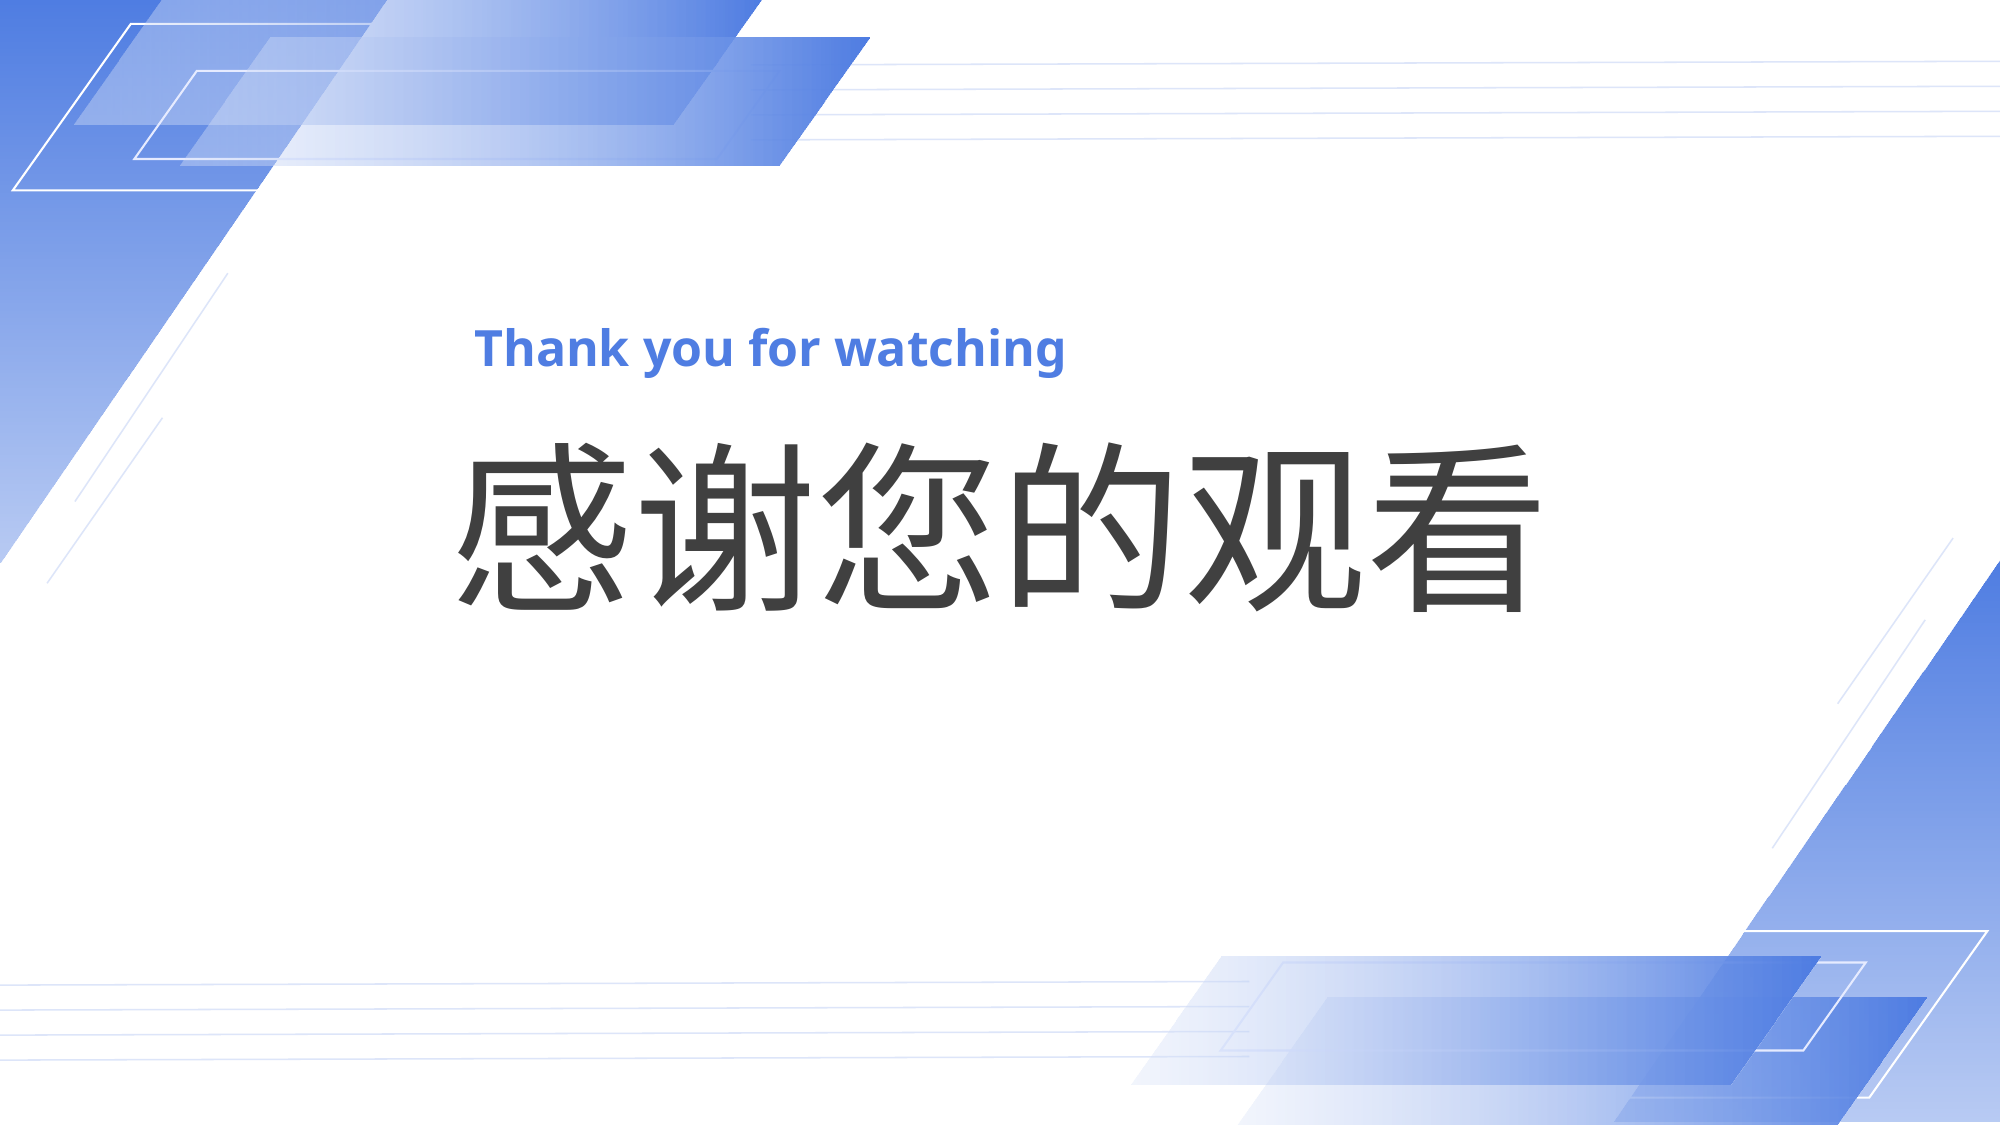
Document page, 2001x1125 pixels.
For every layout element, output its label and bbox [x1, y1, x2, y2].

text_box [0, 538, 2000, 1125]
text_box [0, 0, 2000, 538]
